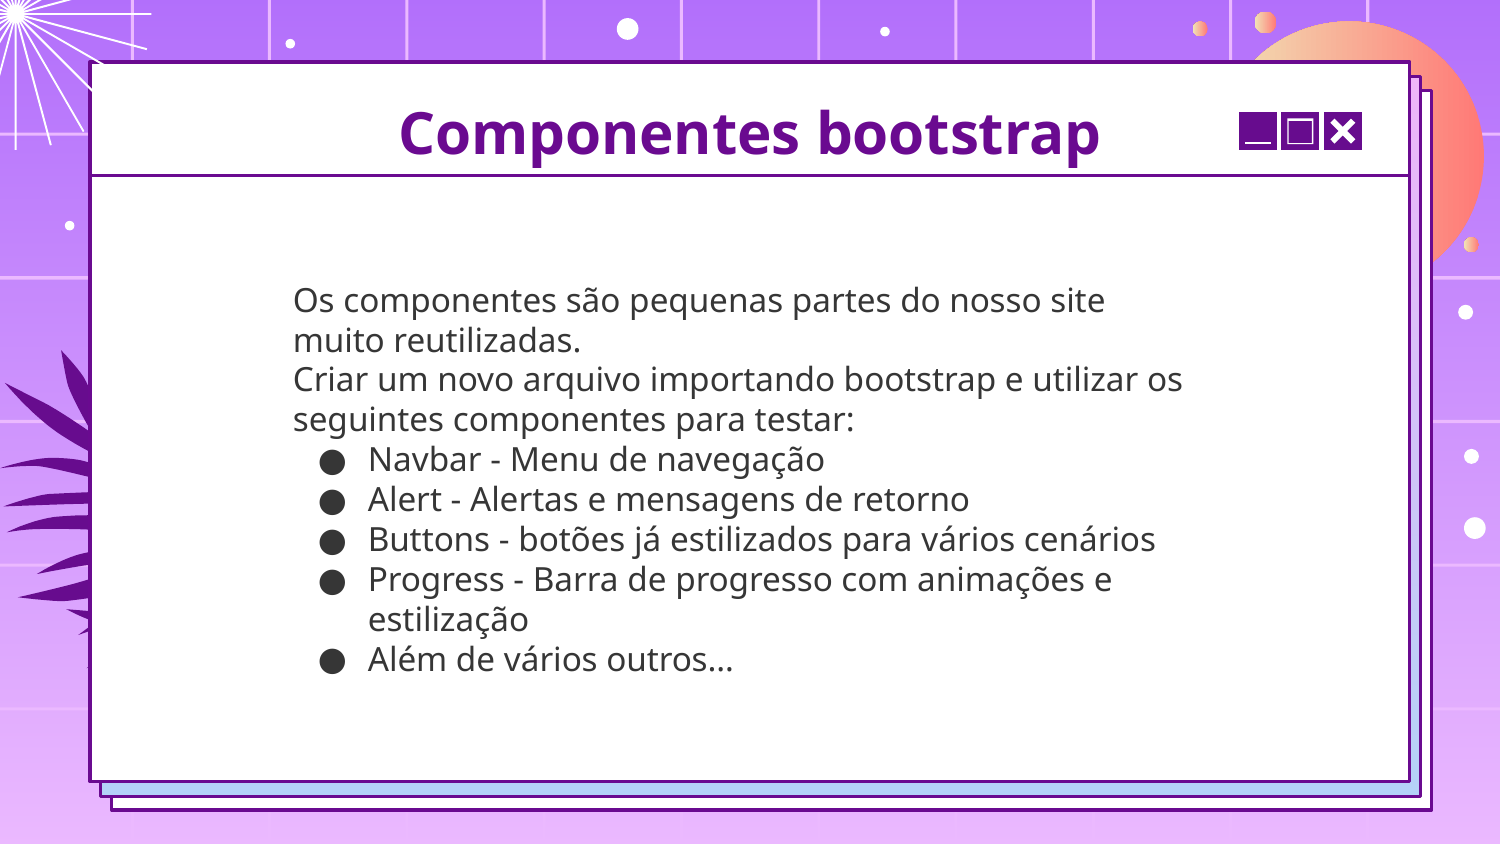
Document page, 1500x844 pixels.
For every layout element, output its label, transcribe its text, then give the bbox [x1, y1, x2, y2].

list Os componentes são pequenas partes do nosso site muito reutilizadas. Criar um novo arquivo importando bootstrap e utilizar os seguintes componentes para testar: Navbar - Menu de navegação Alert - Alertas e mensagens de retorno Buttons - botões já estilizados para vários cenários Progress - Barra de progresso com animações e estilização Além de vários outros… [277, 250, 1223, 707]
title Componentes bootstrap [90, 90, 1410, 173]
